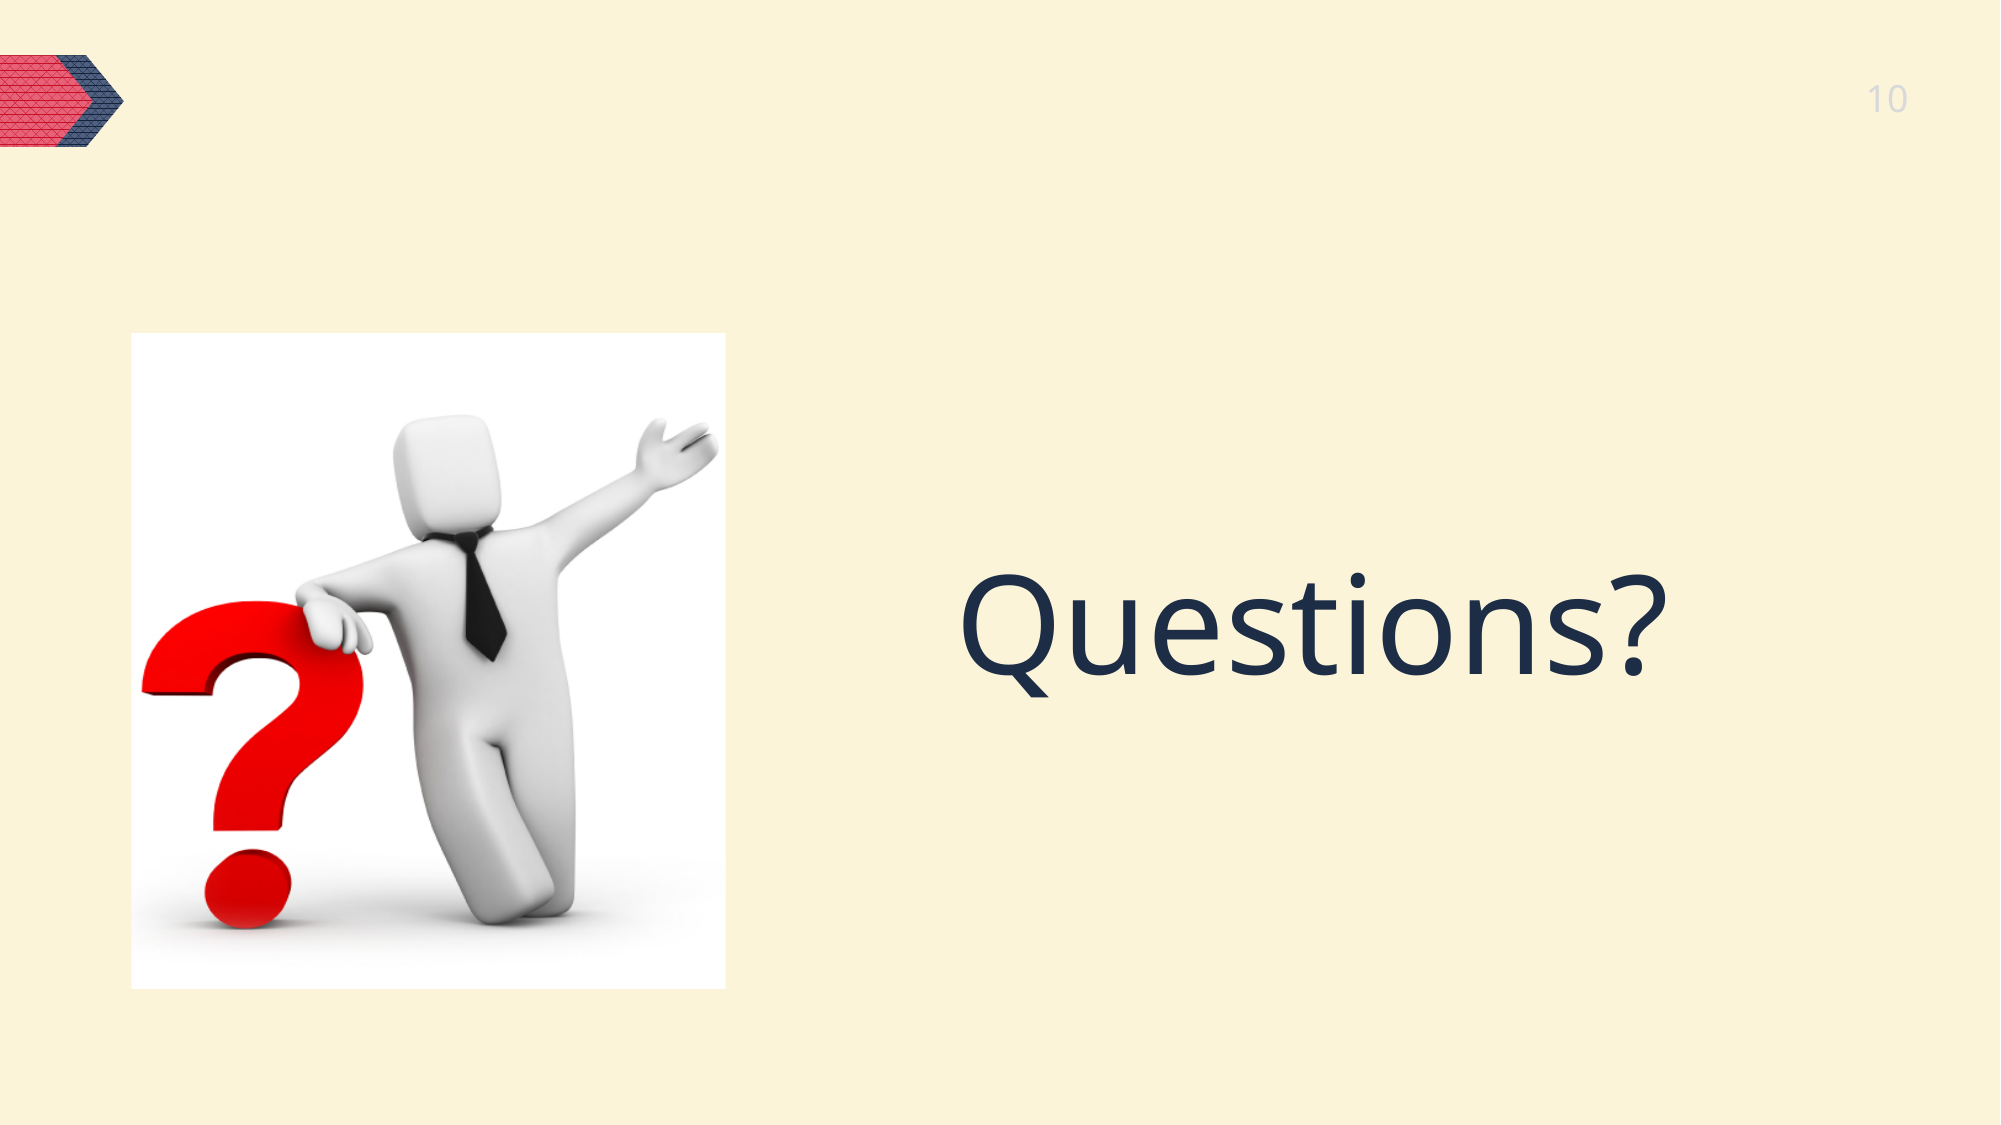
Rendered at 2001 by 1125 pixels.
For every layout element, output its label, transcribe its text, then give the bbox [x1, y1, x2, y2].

picture [131, 332, 726, 989]
list Questions? [940, 548, 1810, 661]
